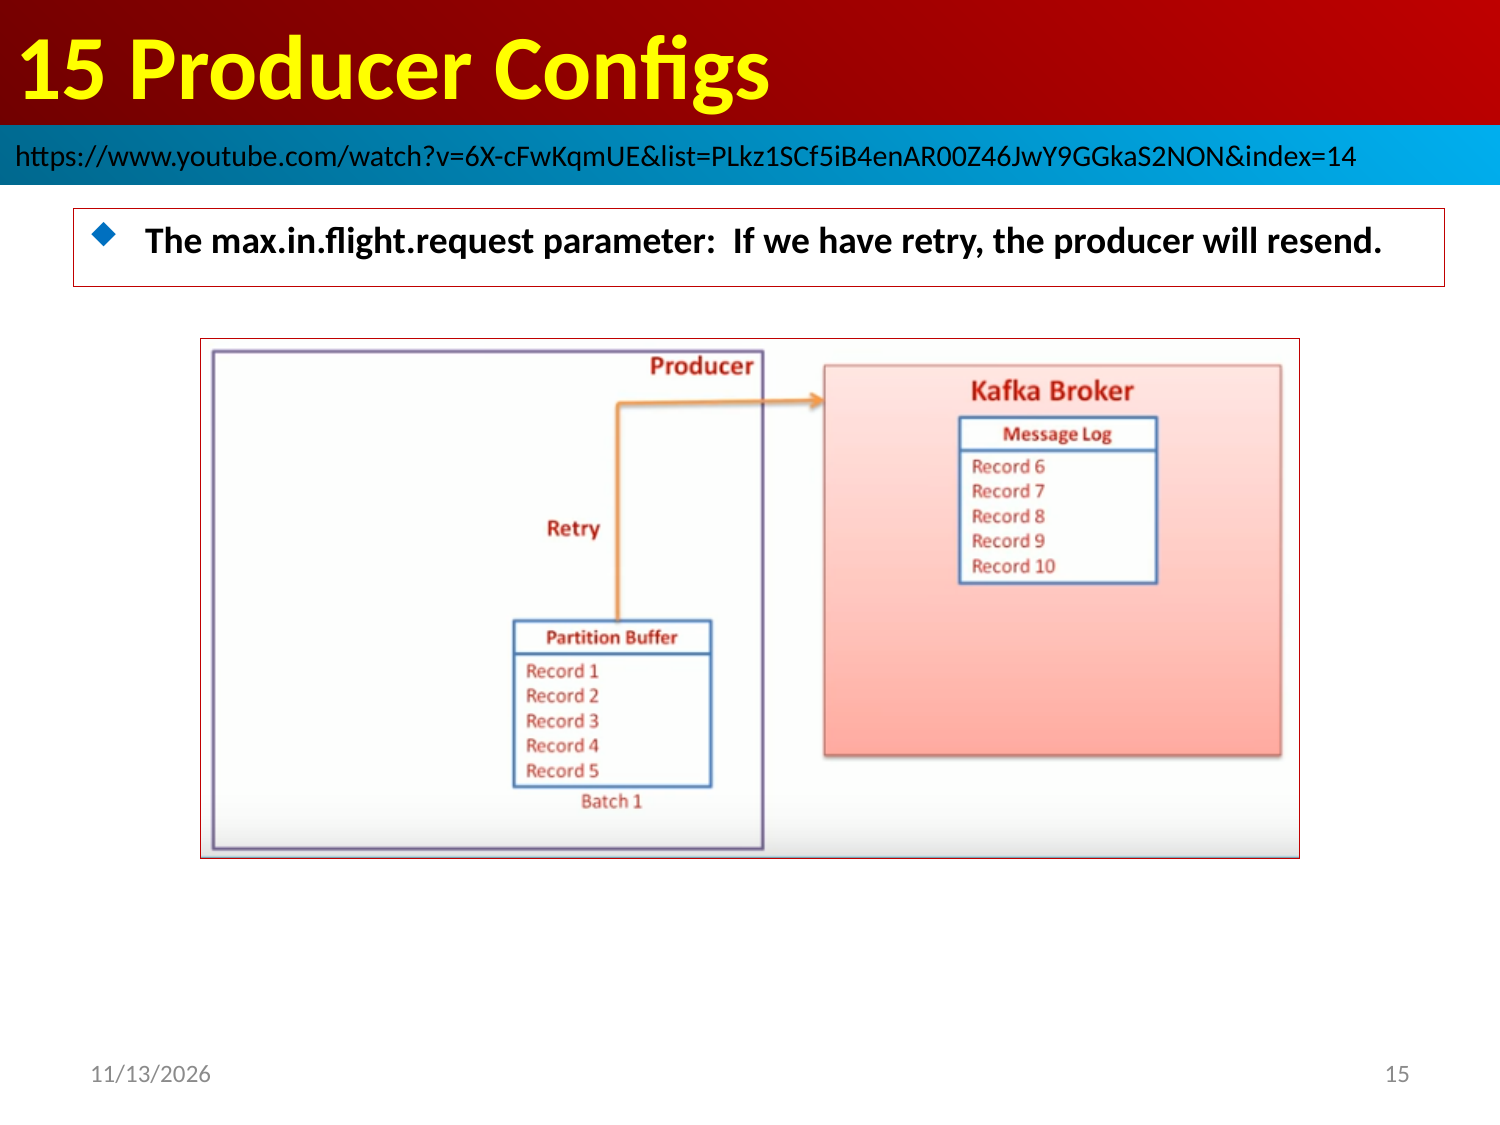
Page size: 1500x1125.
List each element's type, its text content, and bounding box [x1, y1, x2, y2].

title 15 Producer Configs [0, 0, 1500, 125]
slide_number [75, 1042, 425, 1103]
slide_number 15 [1074, 1042, 1425, 1103]
subtitle The max.in.flight.request parameter: If we have retry, the producer will resend. [73, 208, 1445, 287]
text_box https://www.youtube.com/watch?v=6X-cFwKqmUE&list=PLkz1SCf5iB4enAR00Z46JwY9GGkaS2NON&index=14 [0, 125, 1500, 185]
picture [200, 337, 1300, 859]
